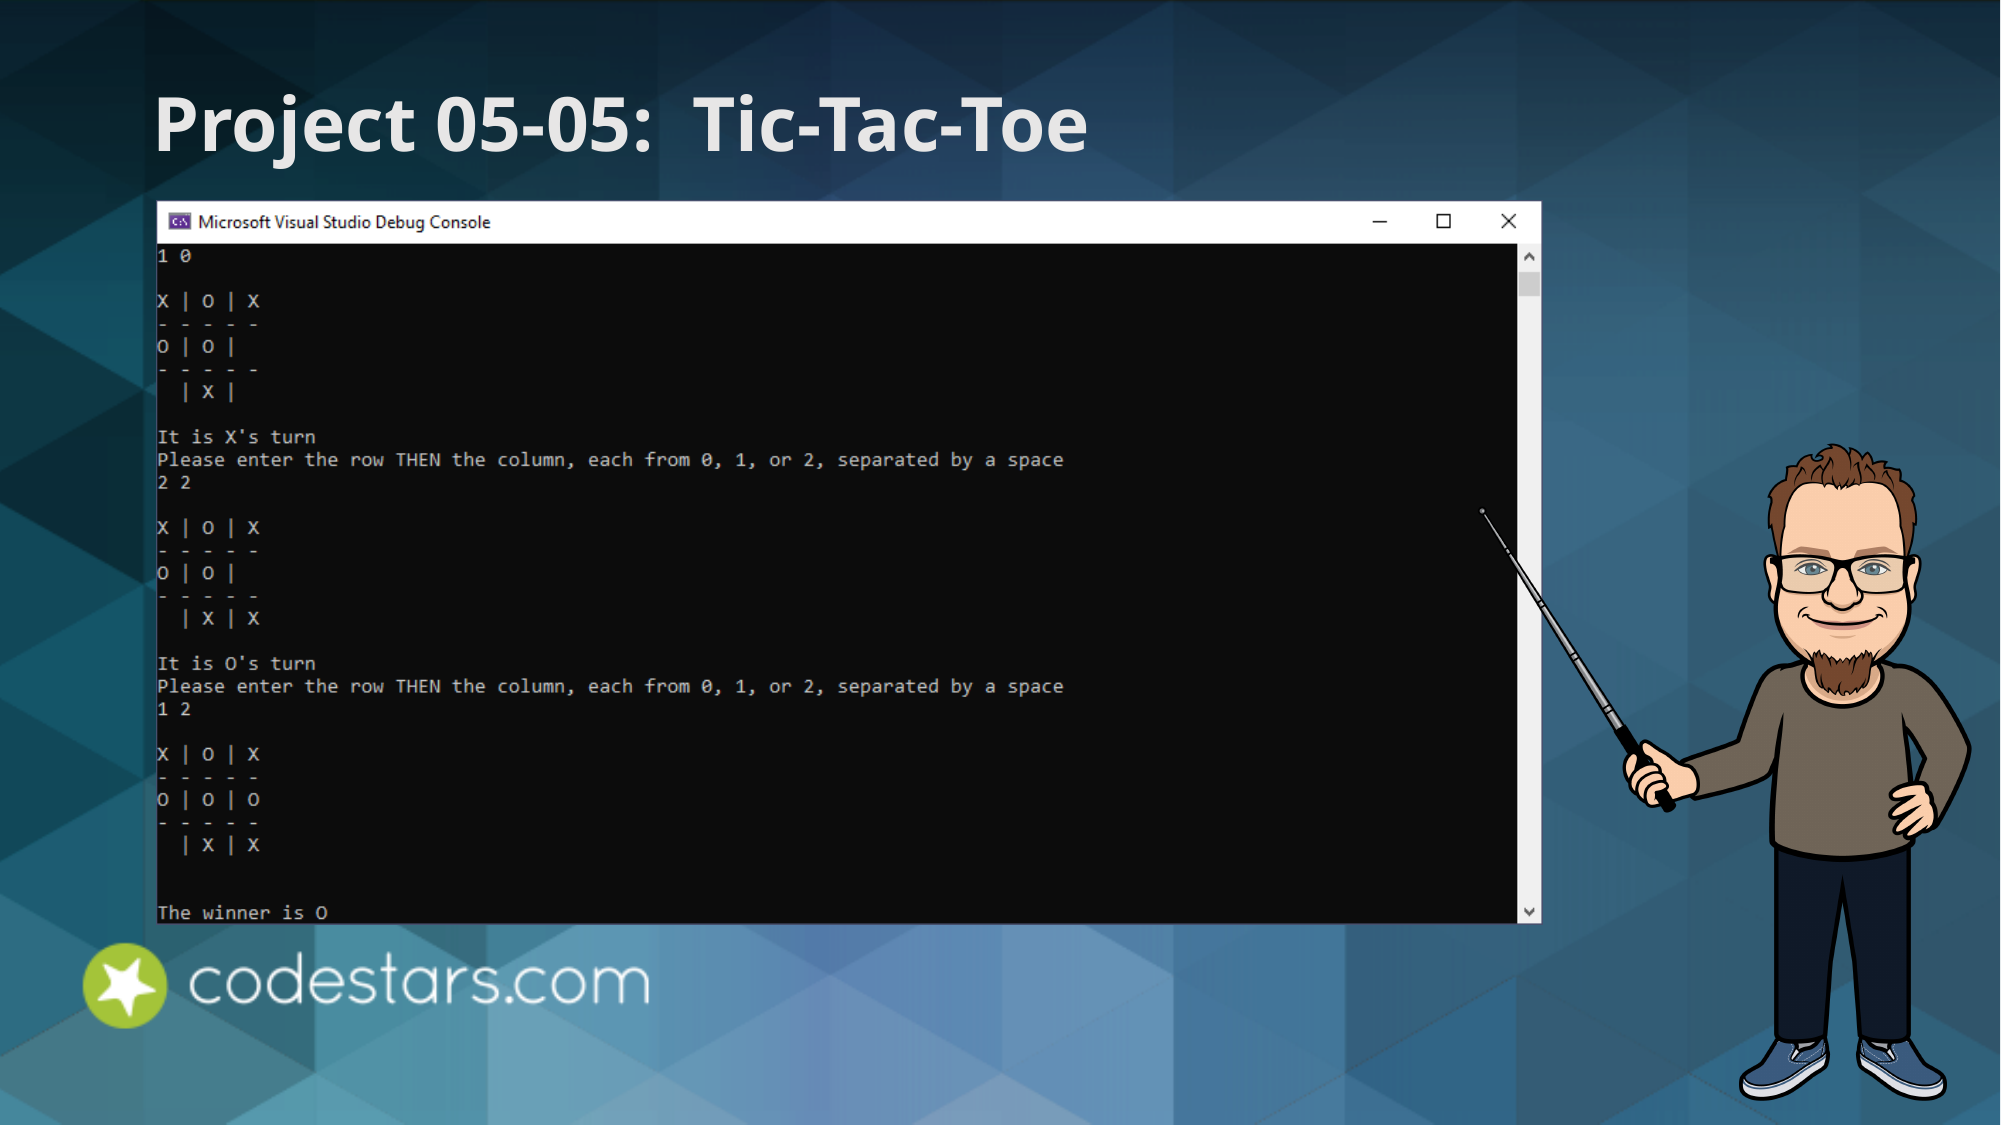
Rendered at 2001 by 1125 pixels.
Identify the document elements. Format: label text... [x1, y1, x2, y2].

picture [0, 0, 2001, 1125]
title Project 05-05: Tic-Tac-Toe [137, 59, 1884, 194]
